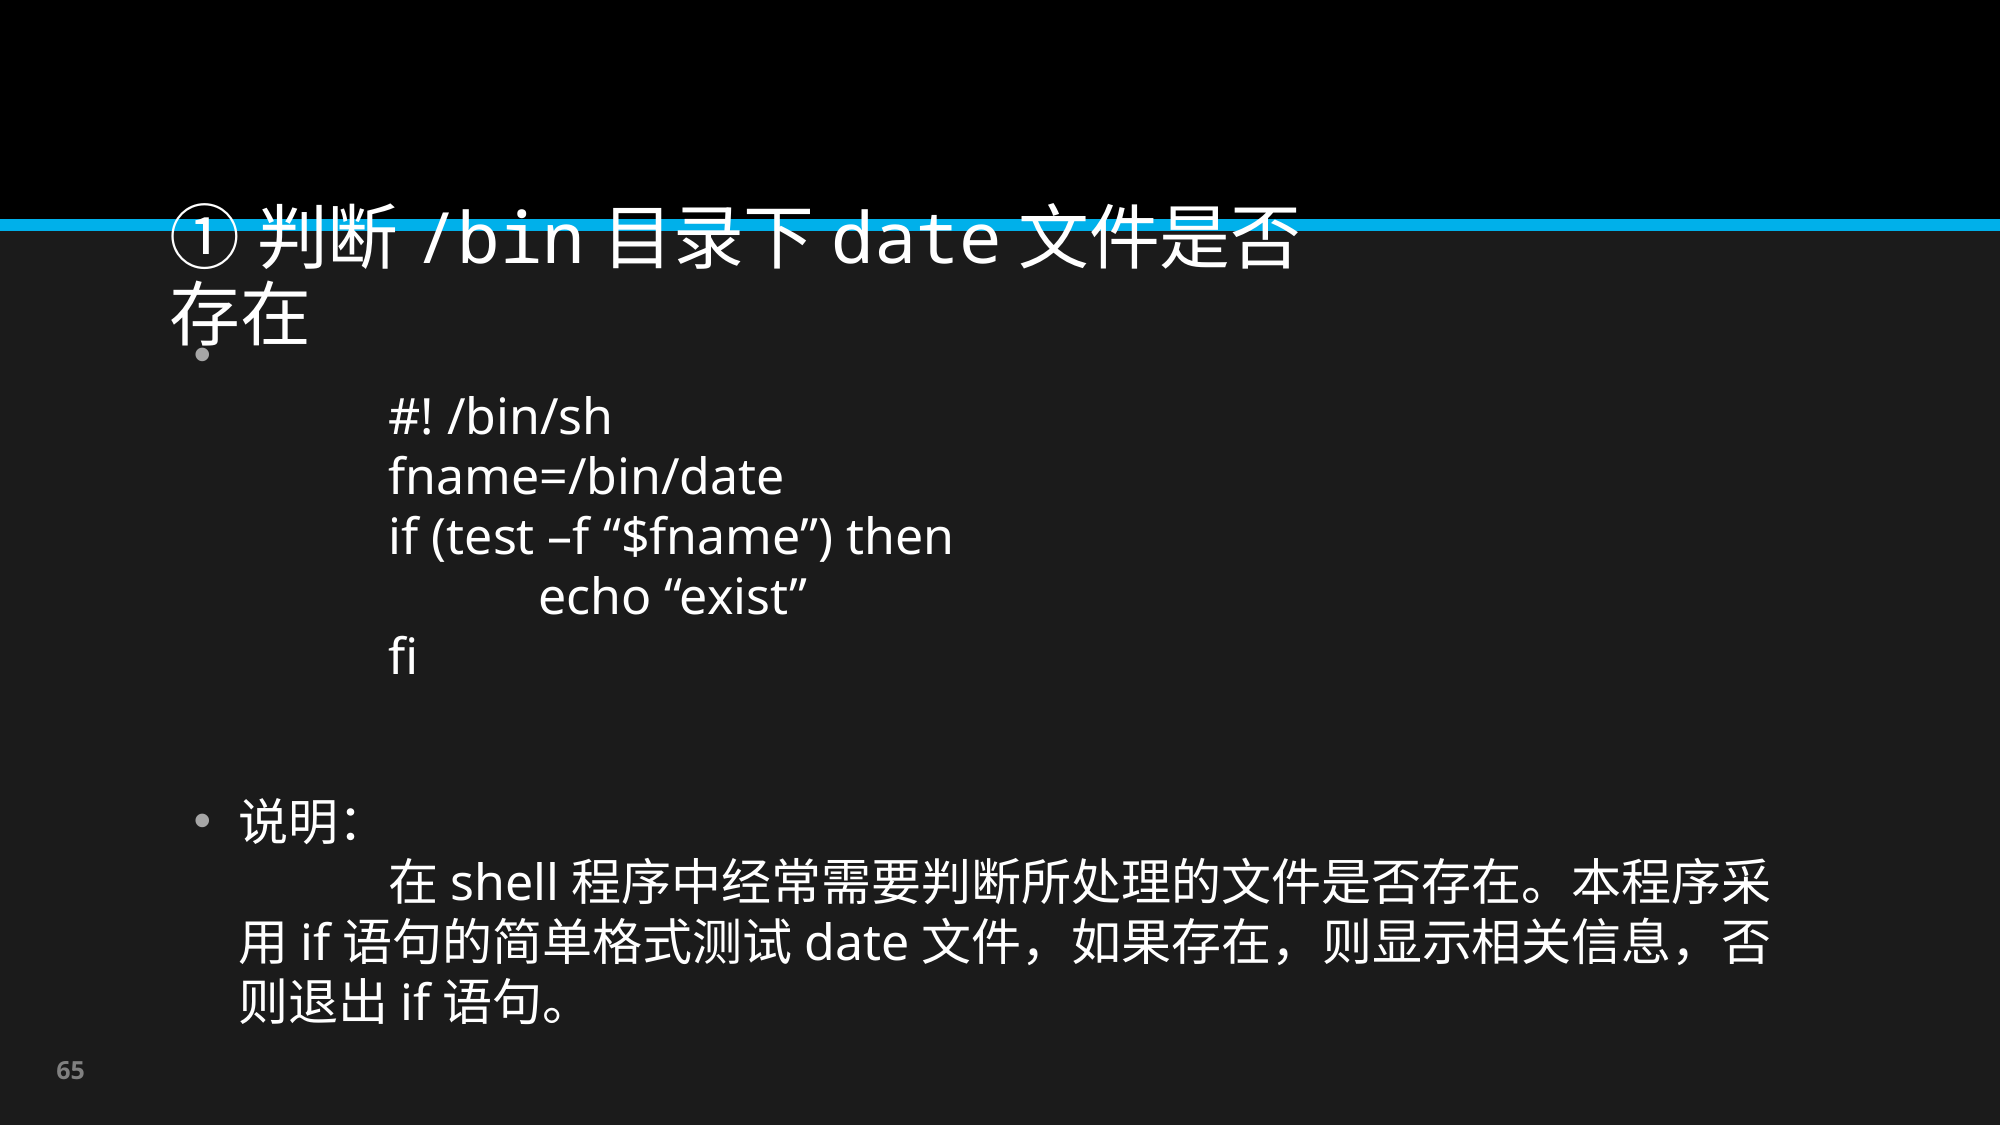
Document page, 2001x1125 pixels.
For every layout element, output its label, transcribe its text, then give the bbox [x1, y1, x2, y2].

list #! /bin/sh fname=/bin/date if (test –f “$fname”) then echo “exist” fi 说明： 在shell程序中经常需要判断所处理的文件是否存在。本程序采用if语句的简单格式测试date文件，如果存在，则显示相关信息，否则退出if语句。 [178, 316, 1788, 1125]
slide_number 65 [14, 1048, 100, 1094]
picture [196, 219, 208, 225]
picture [1252, 219, 1267, 225]
picture [1115, 219, 1153, 225]
picture [1273, 221, 1283, 225]
title ①判断/bin目录下date文件是否存在 [154, 225, 1319, 333]
picture [1022, 219, 1085, 225]
picture [1098, 219, 1106, 225]
picture [685, 219, 730, 225]
